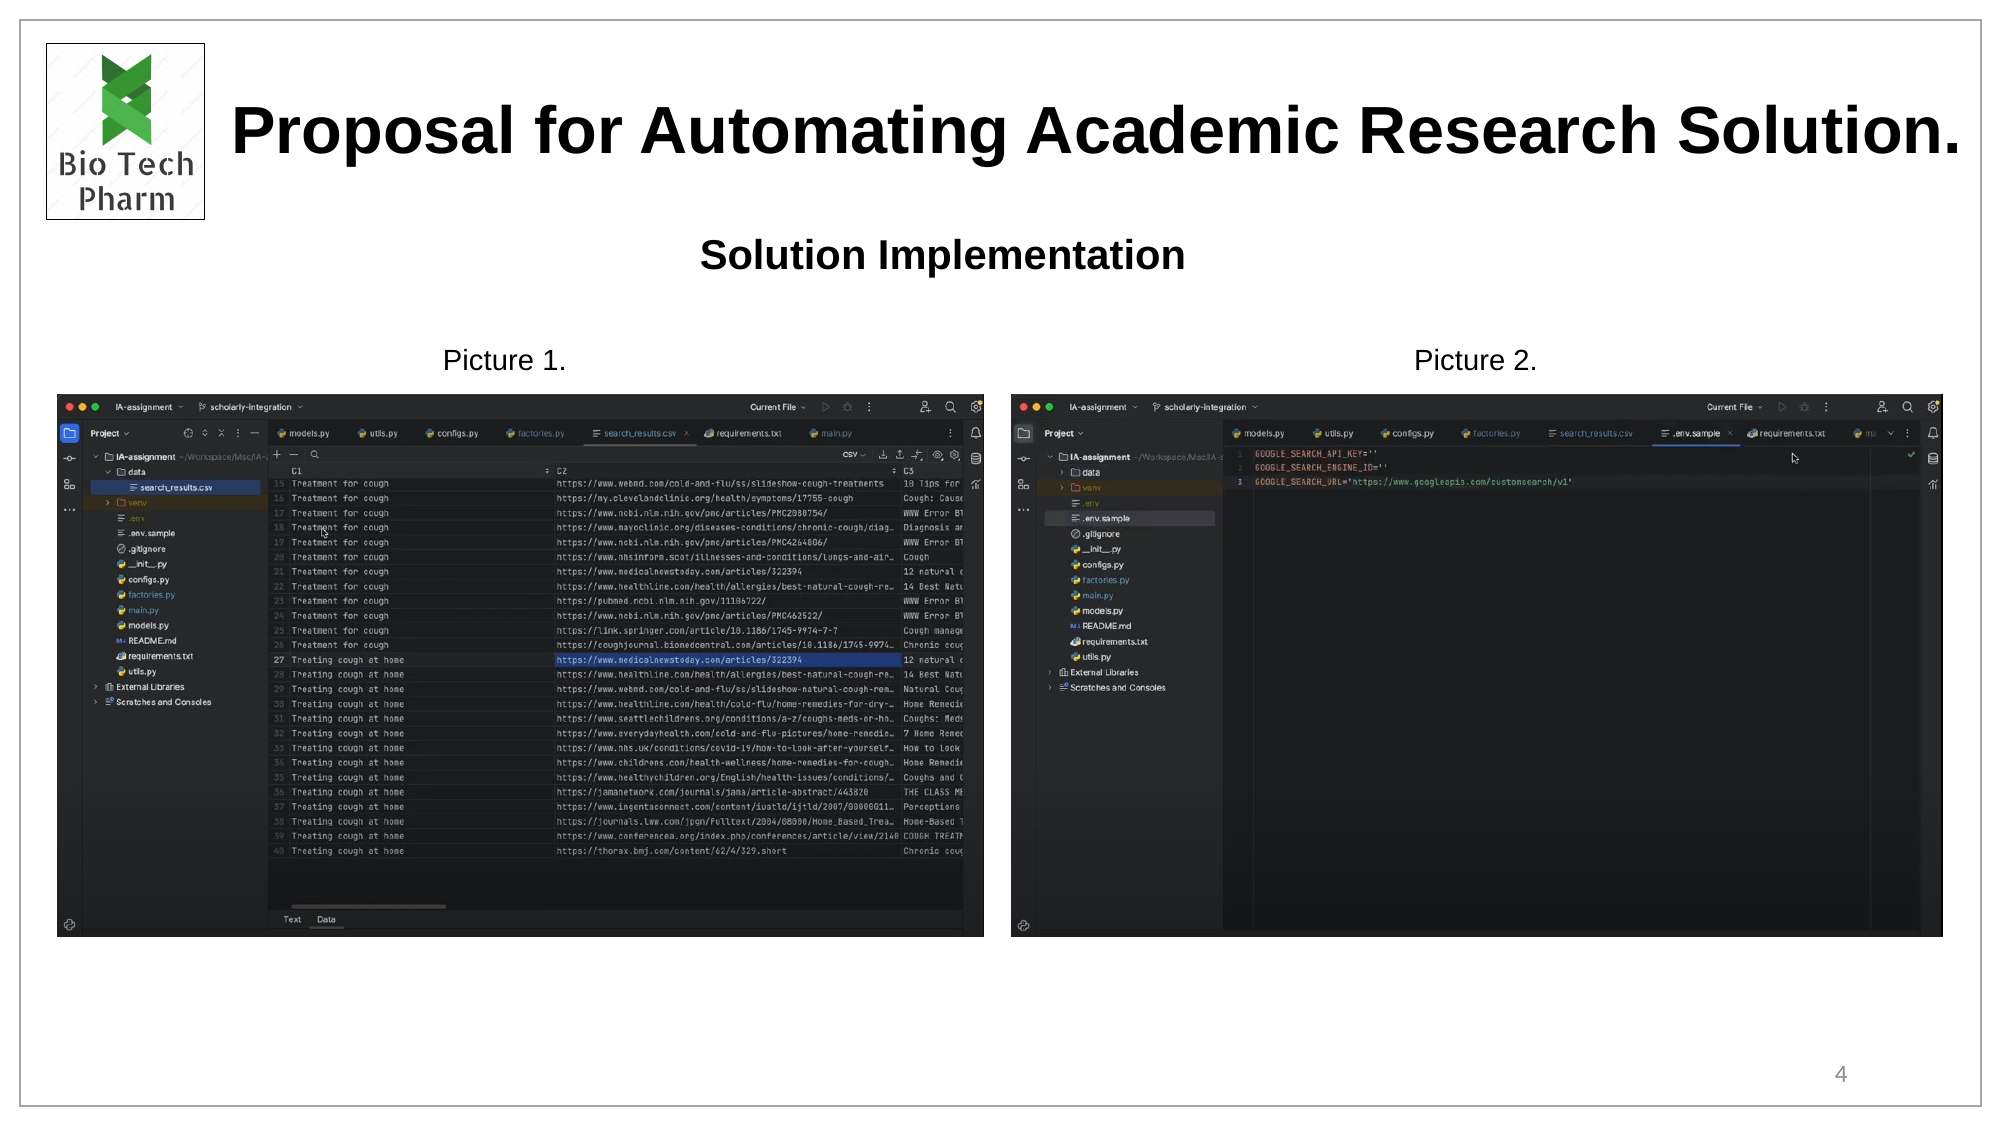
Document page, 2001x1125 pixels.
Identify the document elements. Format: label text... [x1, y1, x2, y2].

picture [57, 394, 984, 937]
text_box Picture 2. [1399, 333, 1584, 384]
picture [46, 43, 205, 219]
text_box Solution Implementation [685, 220, 1314, 286]
slide_number 4 [1412, 1042, 1863, 1103]
picture [1011, 394, 1943, 937]
text_box [19, 19, 1982, 1107]
text_box Proposal for Automating Academic Research Solution. [216, 79, 1992, 219]
text_box Picture 1. [428, 333, 613, 384]
